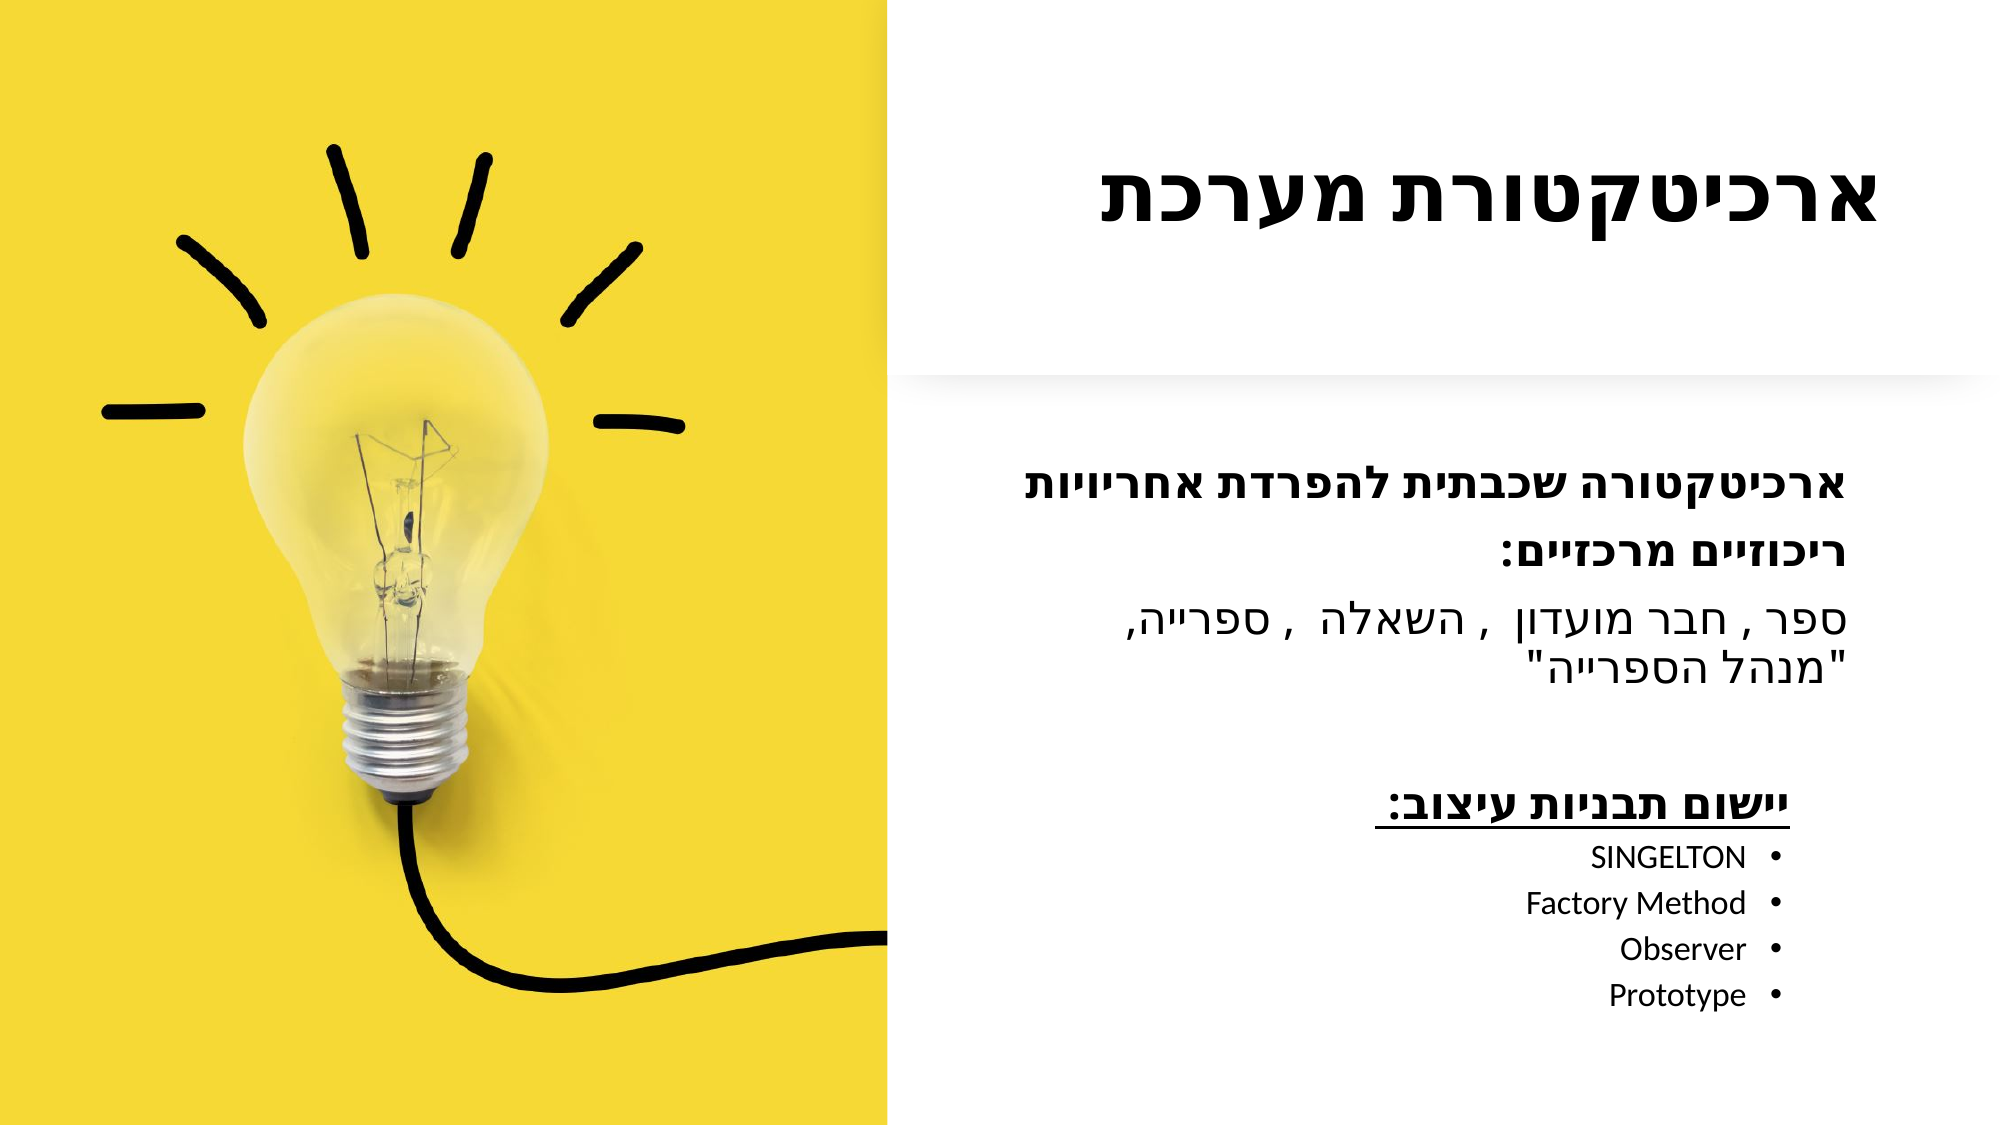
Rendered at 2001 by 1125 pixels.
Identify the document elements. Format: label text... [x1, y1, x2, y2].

list ארכיטקטורה שכבתית להפרדת אחריויות ריכוזיים מרכזיים: ספר , חבר מועדון , השאלה , ספרייה, "מנהל הספרייה" יישום תבניות עיצוב: SINGELTON Factory Method Observer Prototype [1003, 450, 1864, 1024]
title ארכיטקטורת מערכת [1003, 66, 1900, 323]
picture [0, 0, 888, 1125]
text_box [888, 376, 2000, 1125]
text_box [888, 0, 2000, 376]
